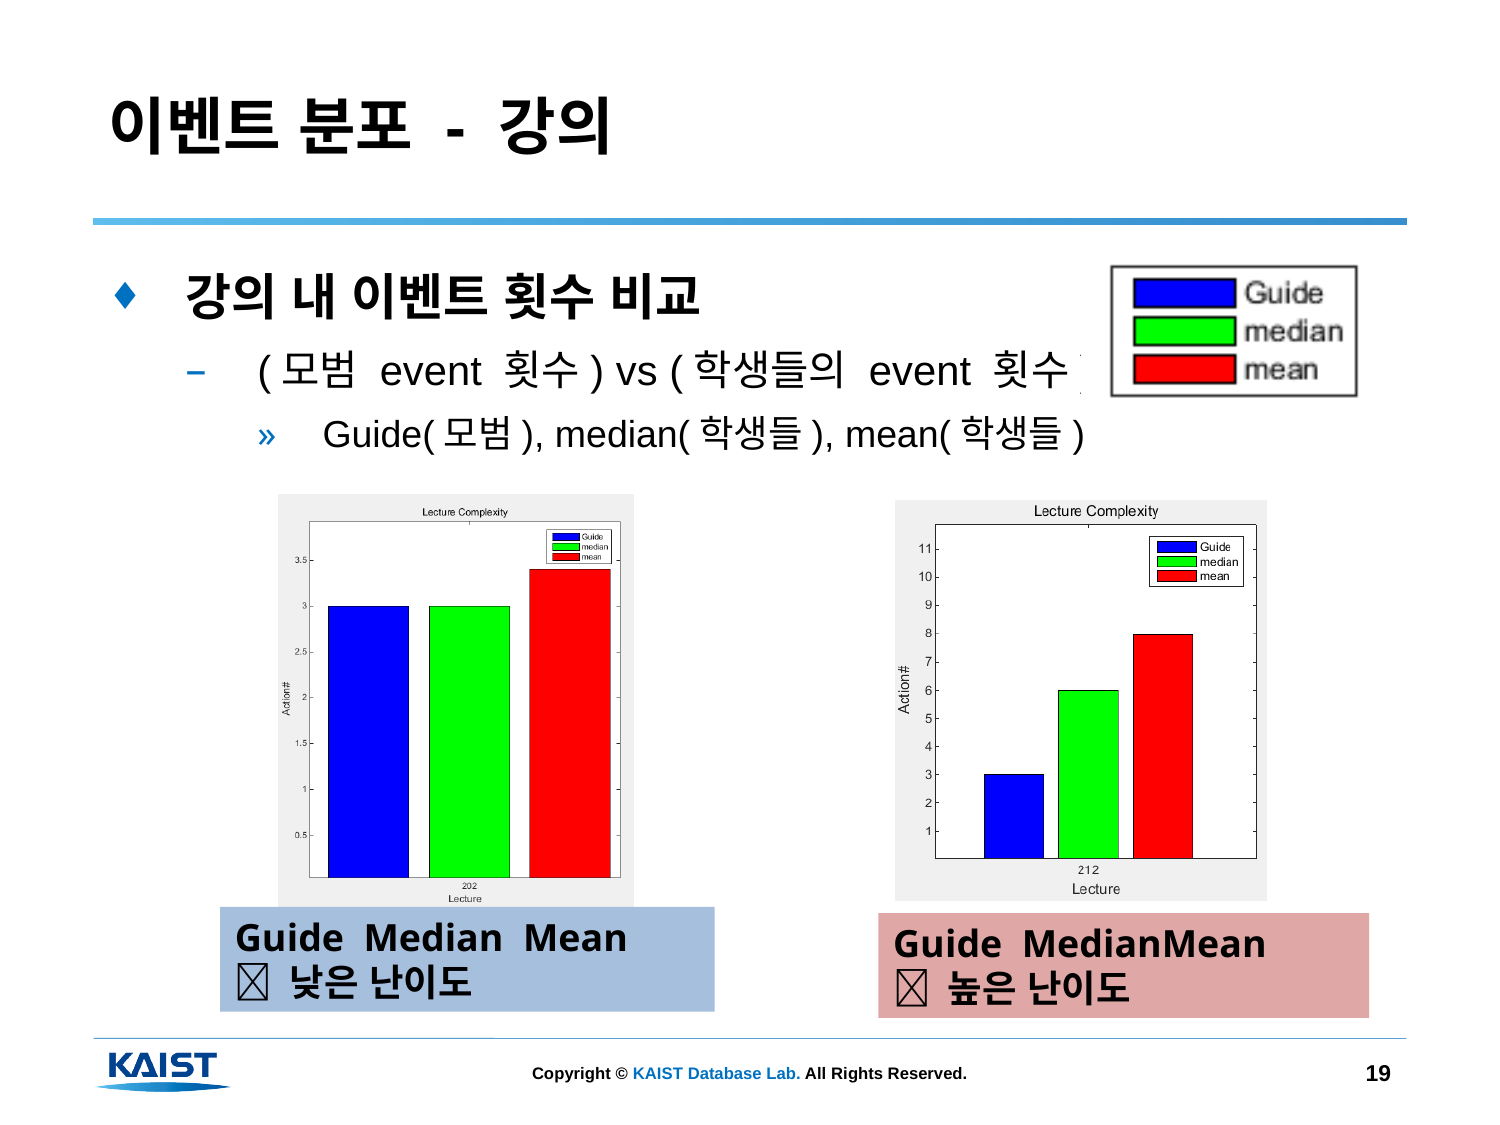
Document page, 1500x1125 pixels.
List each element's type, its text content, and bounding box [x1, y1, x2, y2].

picture [94, 1049, 232, 1095]
list 강의 내 이벤트 횟수 비교 (모범 event 횟수) vs (학생들의 event 횟수) Guide(모범), median(학생들), mean(학생들) [93, 246, 1407, 1013]
title 이벤트 분포 - 강의 [93, 50, 1407, 200]
picture [1080, 251, 1376, 418]
picture [895, 499, 1267, 902]
picture [278, 494, 635, 907]
slide_number 19 [1080, 1044, 1407, 1100]
